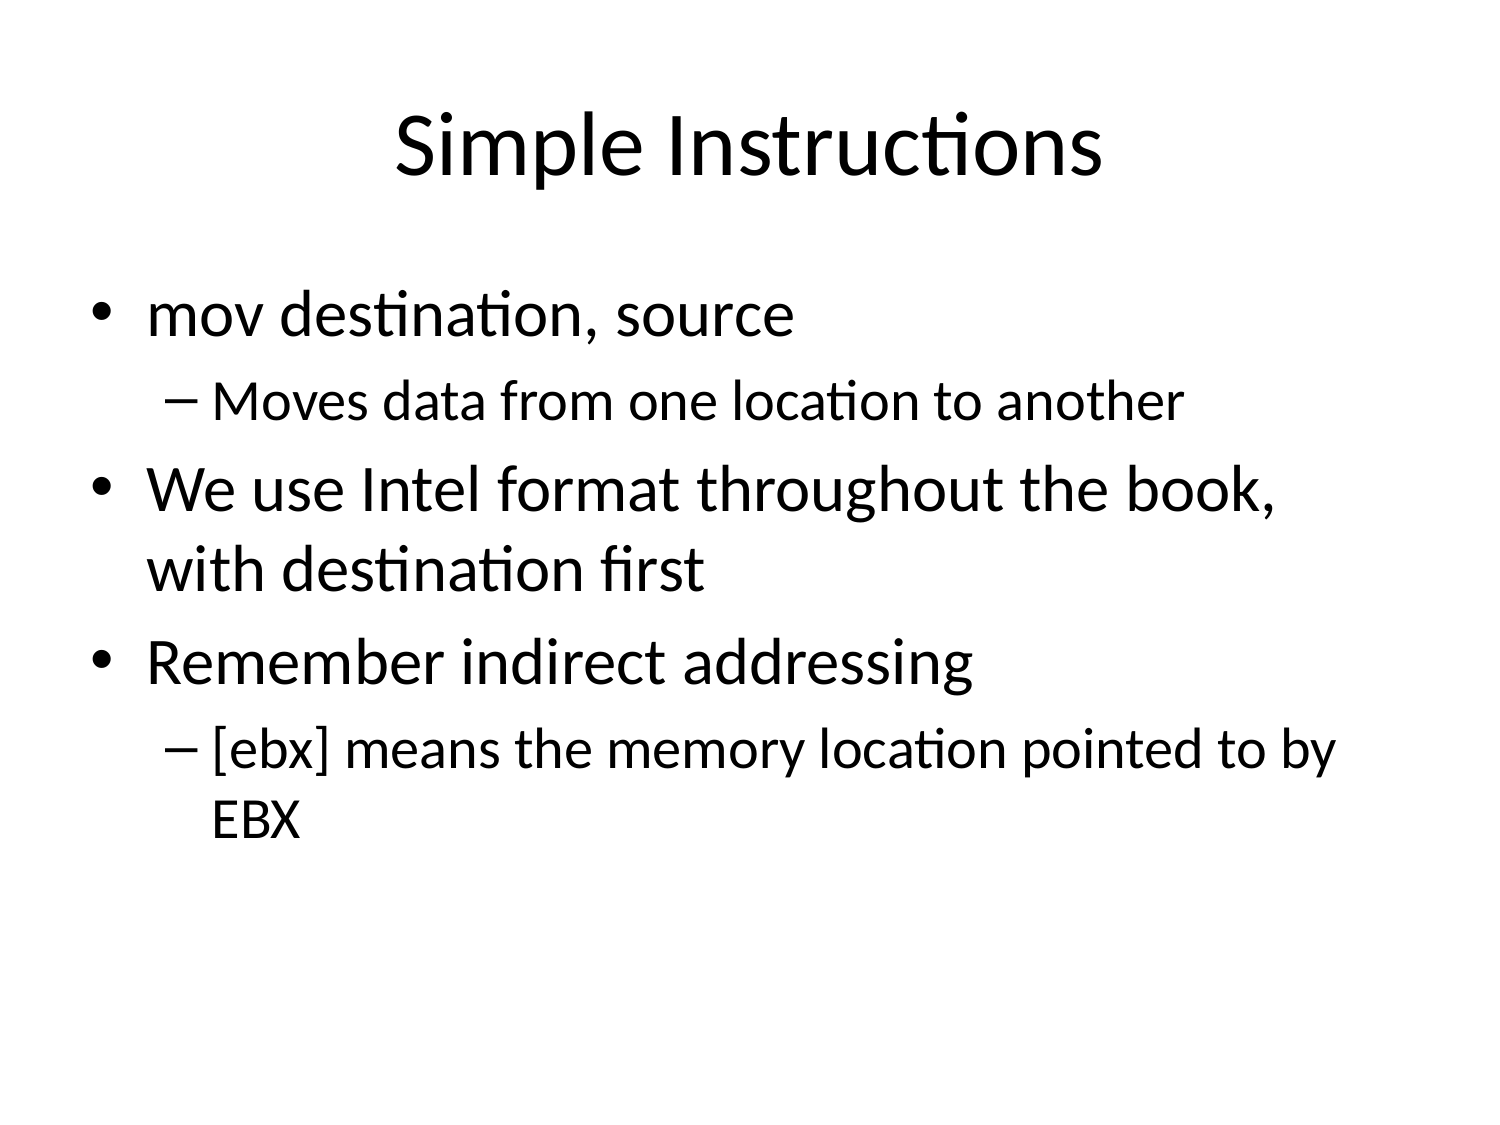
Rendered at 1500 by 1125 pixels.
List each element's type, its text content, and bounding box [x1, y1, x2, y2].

list mov destination, source Moves data from one location to another We use Intel format throughout the book, with destination first Remember indirect addressing [ebx] means the memory location pointed to by EBX [75, 262, 1425, 1005]
title Simple Instructions [75, 45, 1425, 233]
